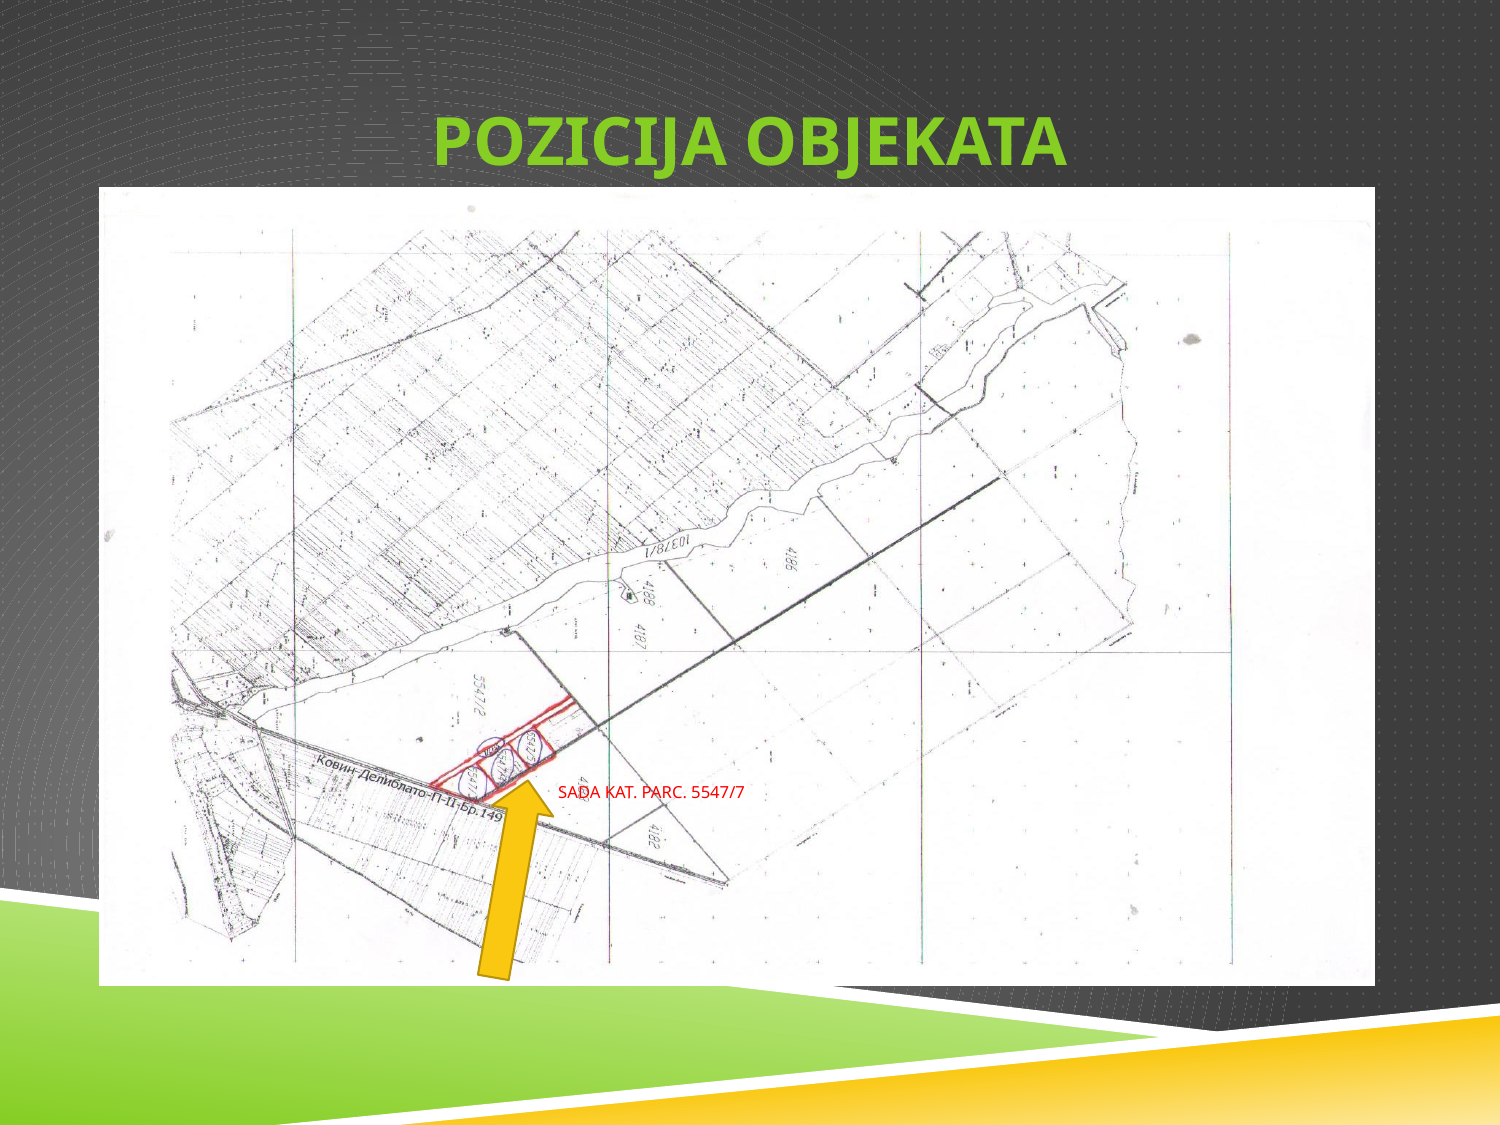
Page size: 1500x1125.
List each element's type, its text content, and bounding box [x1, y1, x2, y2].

title pozicija objekata [112, 45, 1388, 233]
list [99, 187, 1376, 986]
